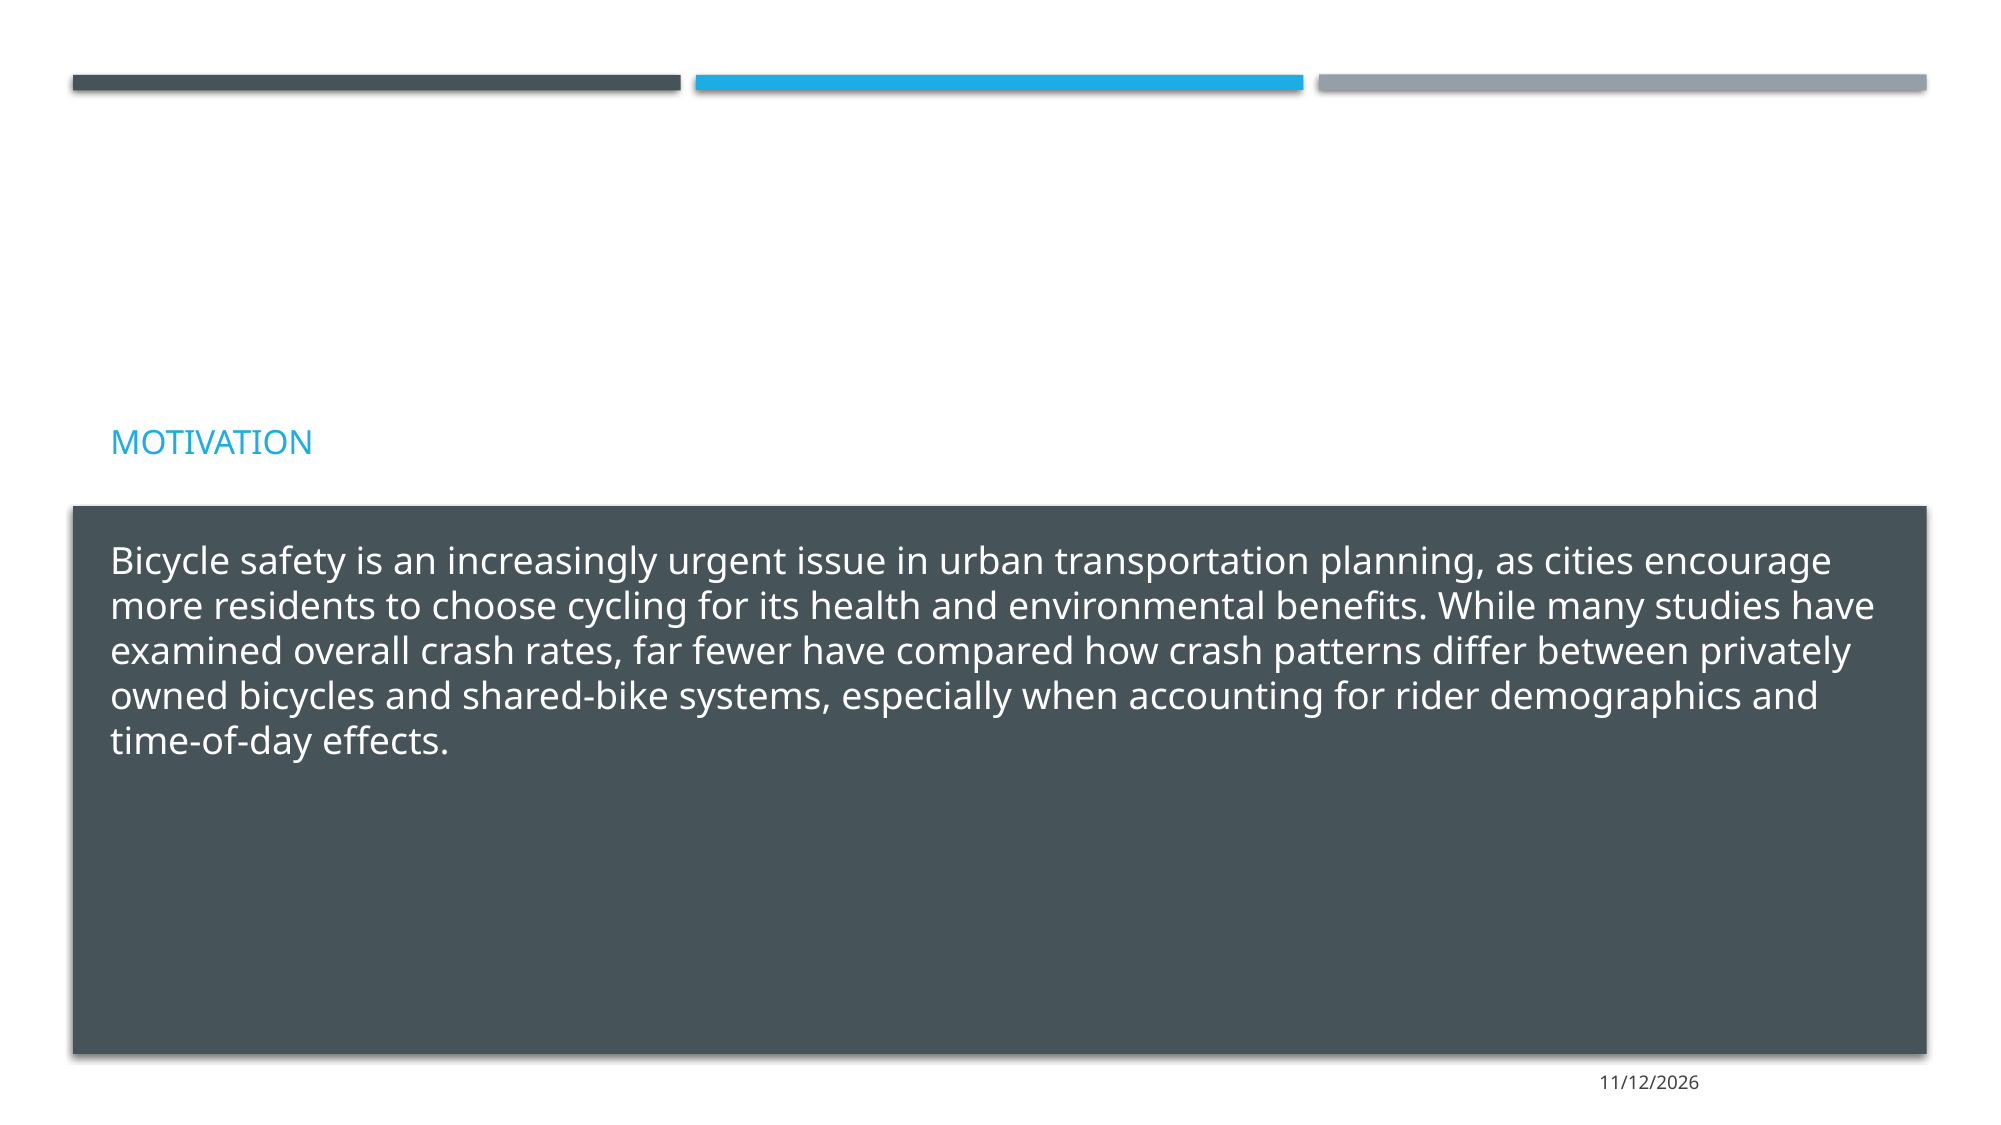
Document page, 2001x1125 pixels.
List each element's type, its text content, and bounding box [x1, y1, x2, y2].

subtitle Motivation [95, 409, 1899, 507]
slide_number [1247, 1053, 1715, 1114]
text_box Bicycle safety is an increasingly urgent issue in urban transportation planning, as cities encourage more residents to choose cycling for its health and environmental benefits. While many studies have examined overall crash rates, far fewer have compared how crash patterns differ between privately owned bicycles and shared‐bike systems, especially when accounting for rider demographics and time‐of‐day effects. [95, 529, 1899, 815]
